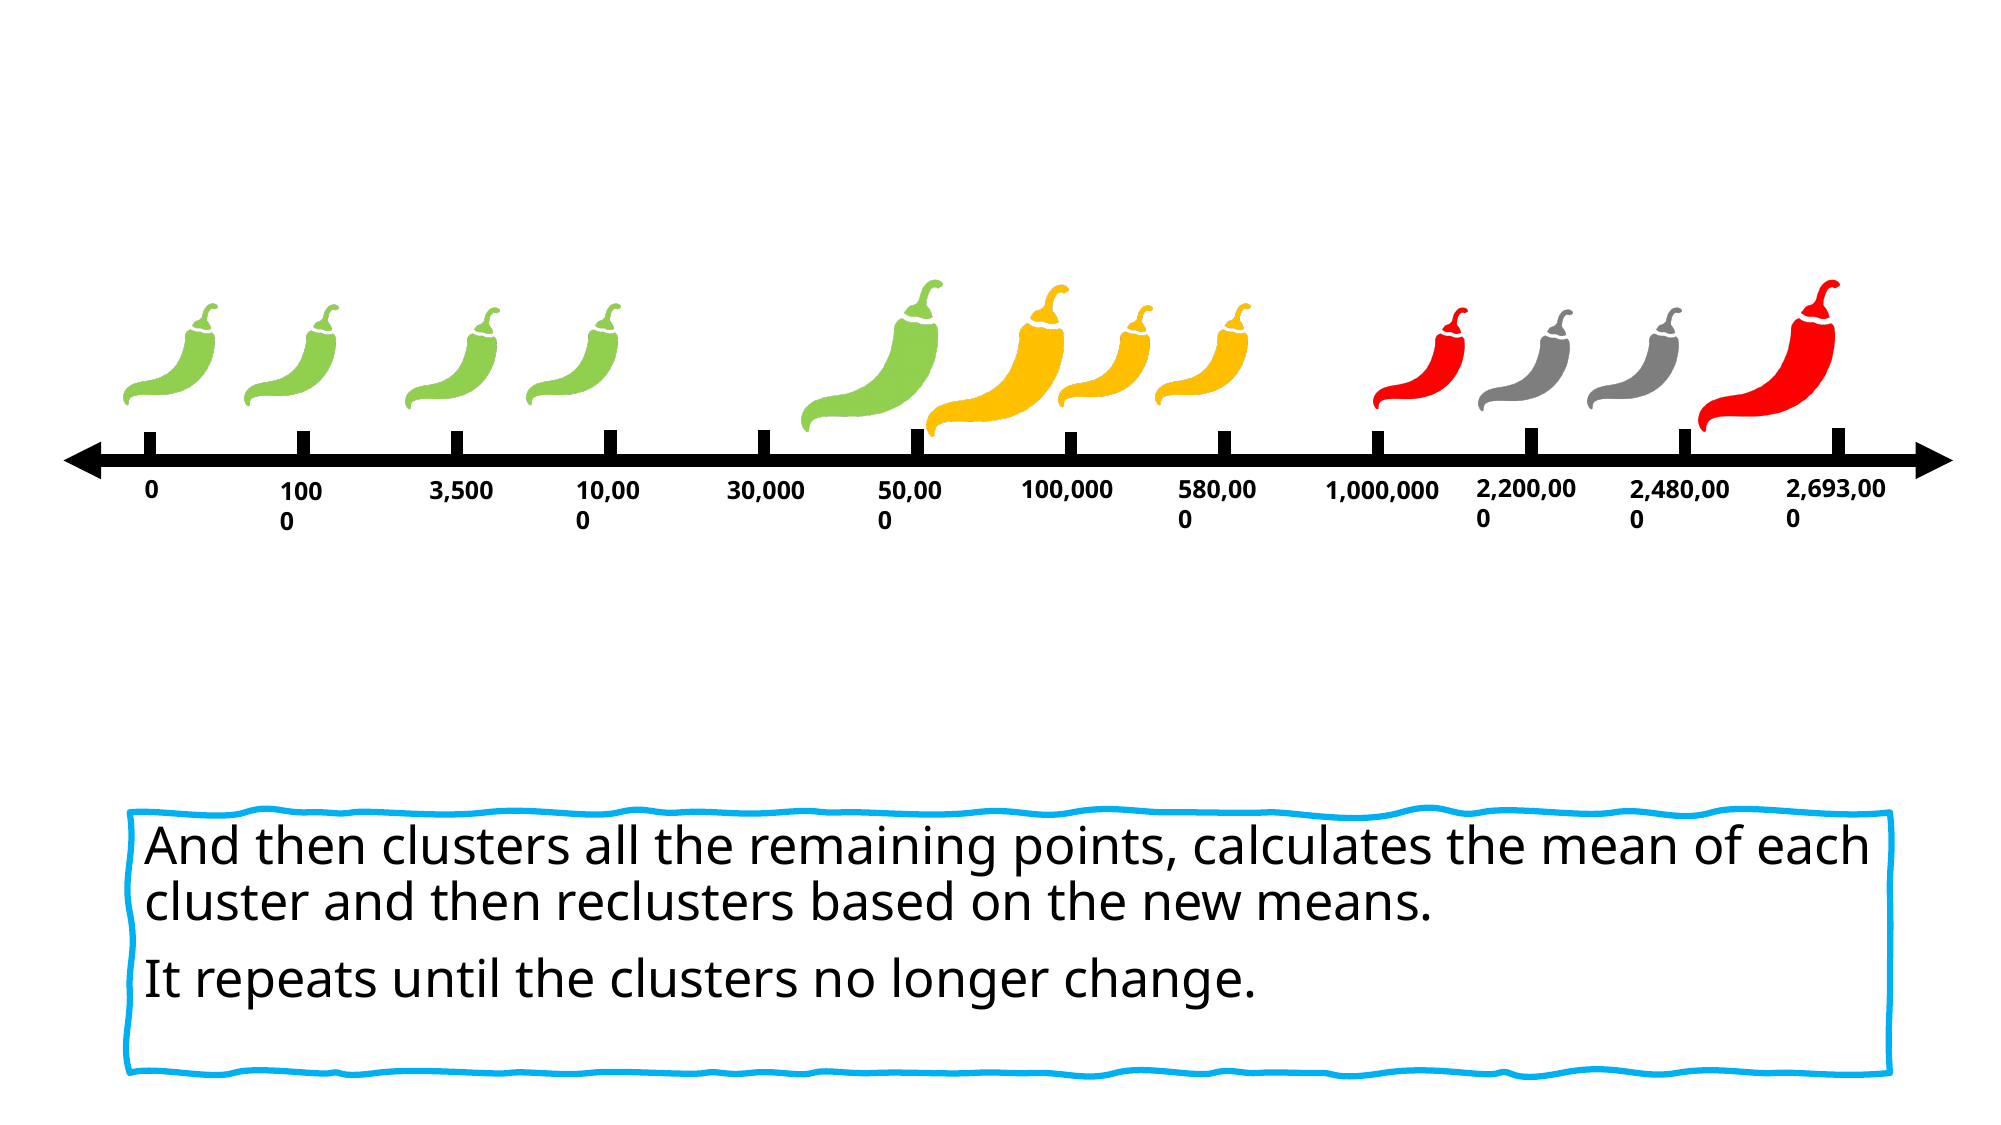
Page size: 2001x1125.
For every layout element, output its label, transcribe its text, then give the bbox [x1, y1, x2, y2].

picture [1360, 266, 1858, 427]
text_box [63, 427, 1954, 514]
picture [392, 294, 633, 418]
picture [110, 295, 230, 415]
text_box And then clusters all the remaining points, calculates the mean of each cluster and then reclusters based on the new means. It repeats until the clusters no longer change. [125, 807, 1893, 1079]
picture [782, 266, 1263, 427]
picture [231, 295, 351, 415]
